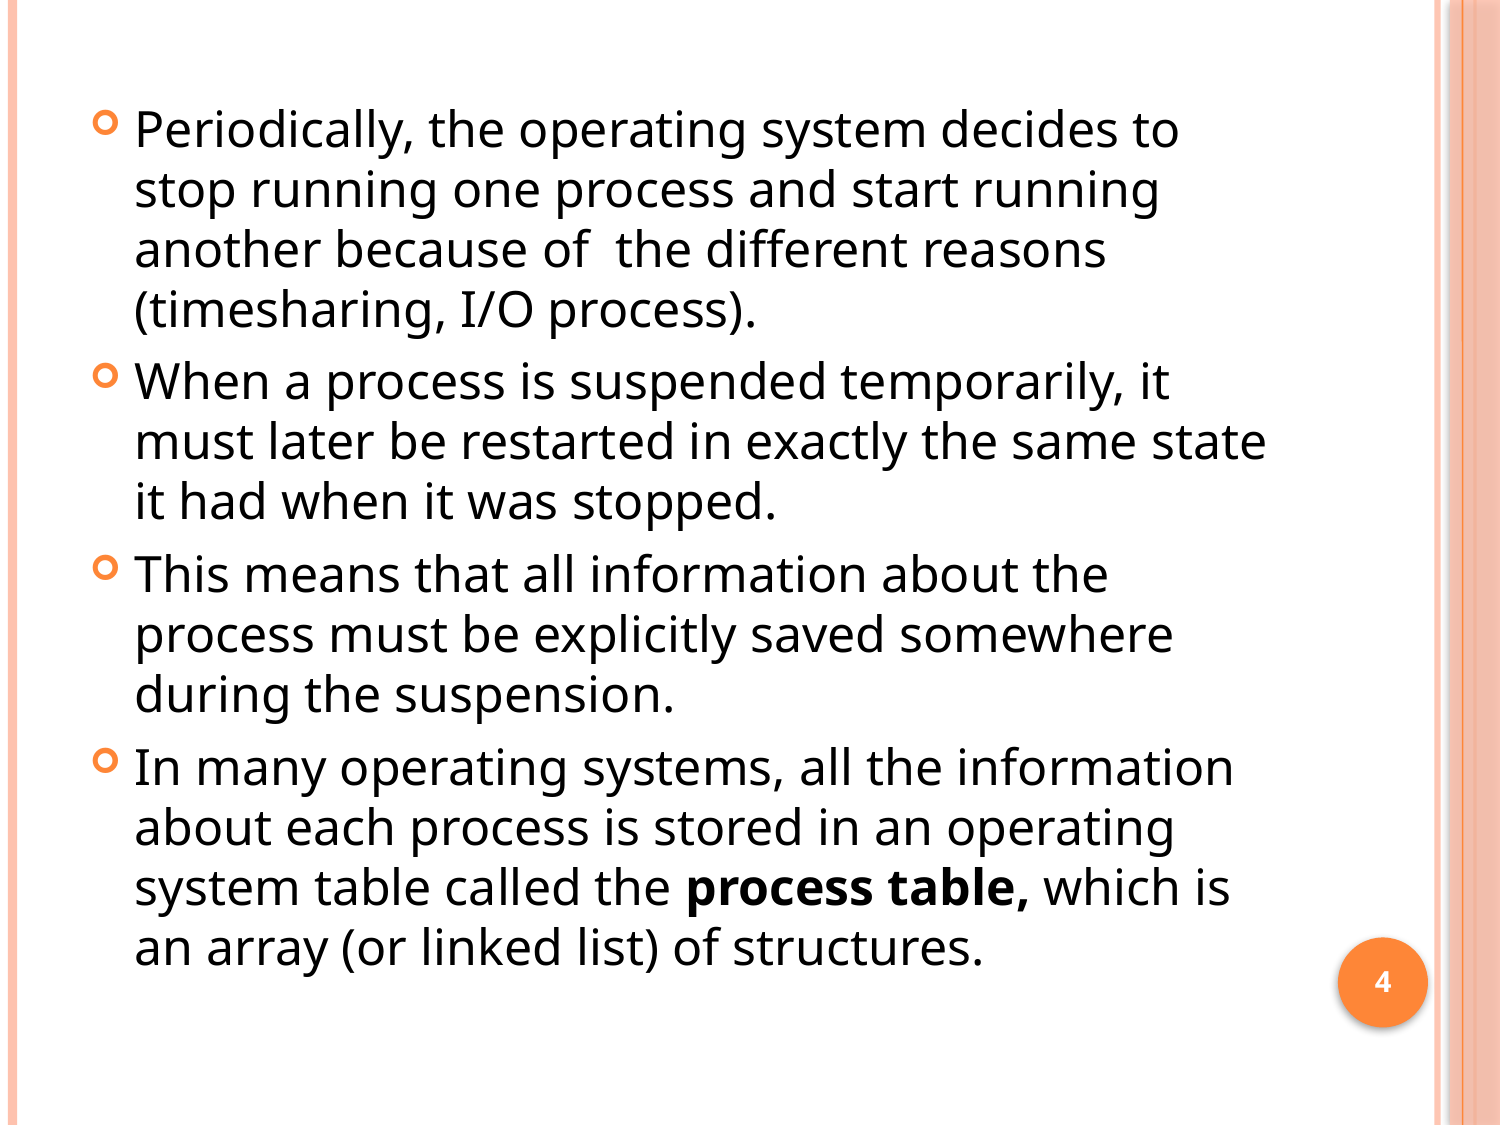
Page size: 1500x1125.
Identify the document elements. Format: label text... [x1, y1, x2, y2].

list Periodically, the operating system decides to stop running one process and start running another because of the different reasons (timesharing, I/O process). When a process is suspended temporarily, it must later be restarted in exactly the same state it had when it was stopped. This means that all information about the process must be explicitly saved somewhere during the suspension. In many operating systems, all the information about each process is stored in an operating system table called the process table, which is an array (or linked list) of structures. [75, 90, 1300, 1062]
slide_number 4 [1333, 940, 1434, 1027]
